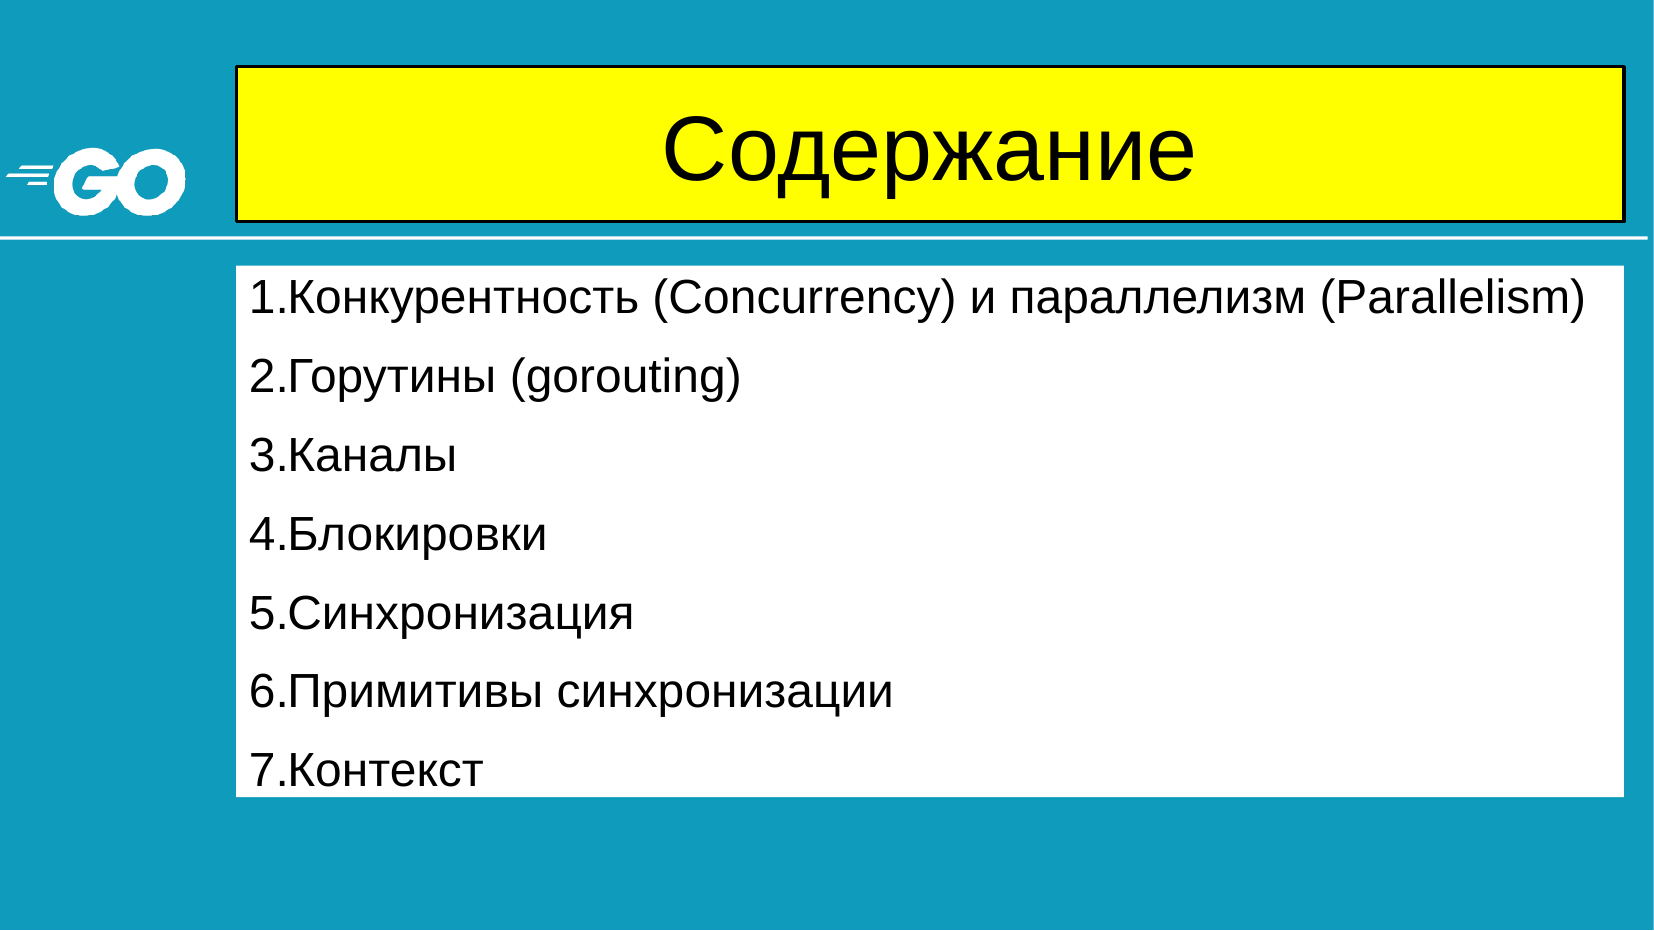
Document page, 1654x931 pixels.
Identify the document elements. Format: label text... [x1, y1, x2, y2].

title Содержание [235, 65, 1626, 223]
picture [54, 148, 185, 215]
list Конкурентность (Concurrency) и параллелизм (Parallelism) Горутины (gorouting) Каналы Блокировки Синхронизация Примитивы синхронизации Контекст [236, 265, 1624, 798]
